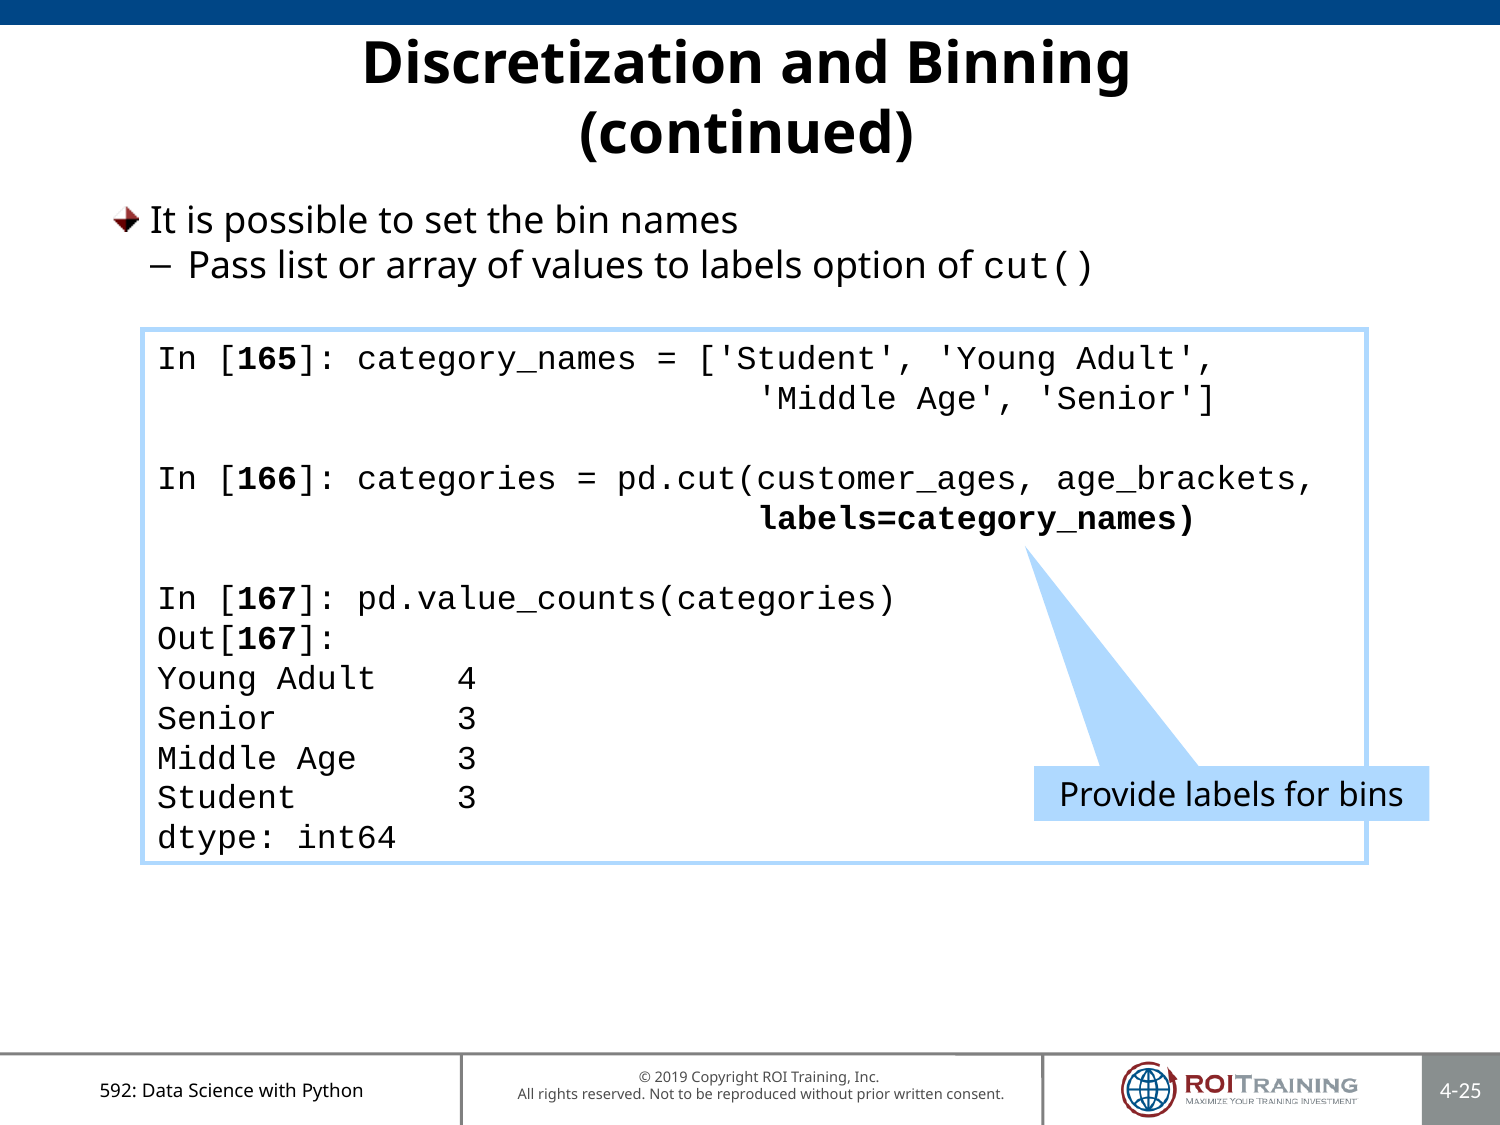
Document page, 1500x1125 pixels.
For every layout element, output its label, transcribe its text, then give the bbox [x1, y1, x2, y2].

picture [1113, 1060, 1362, 1118]
list It is possible to set the bin names Pass list or array of values to labels option of cut() [97, 188, 1413, 1020]
picture [112, 205, 139, 232]
text_box Provide labels for bins [1024, 545, 1430, 821]
title Discretization and Binning (continued) [172, 43, 1322, 147]
text_box In [165]: category_names = ['Student', 'Young Adult', 'Middle Age', 'Senior'] In [166]: categories = pd.cut(customer_ages, age_brackets, labels=category_names) In [167]: pd.value_counts(categories) Out[167]: Young Adult 4 Senior 3 Middle Age 3 Student 3 dtype: int64 [142, 329, 1367, 863]
